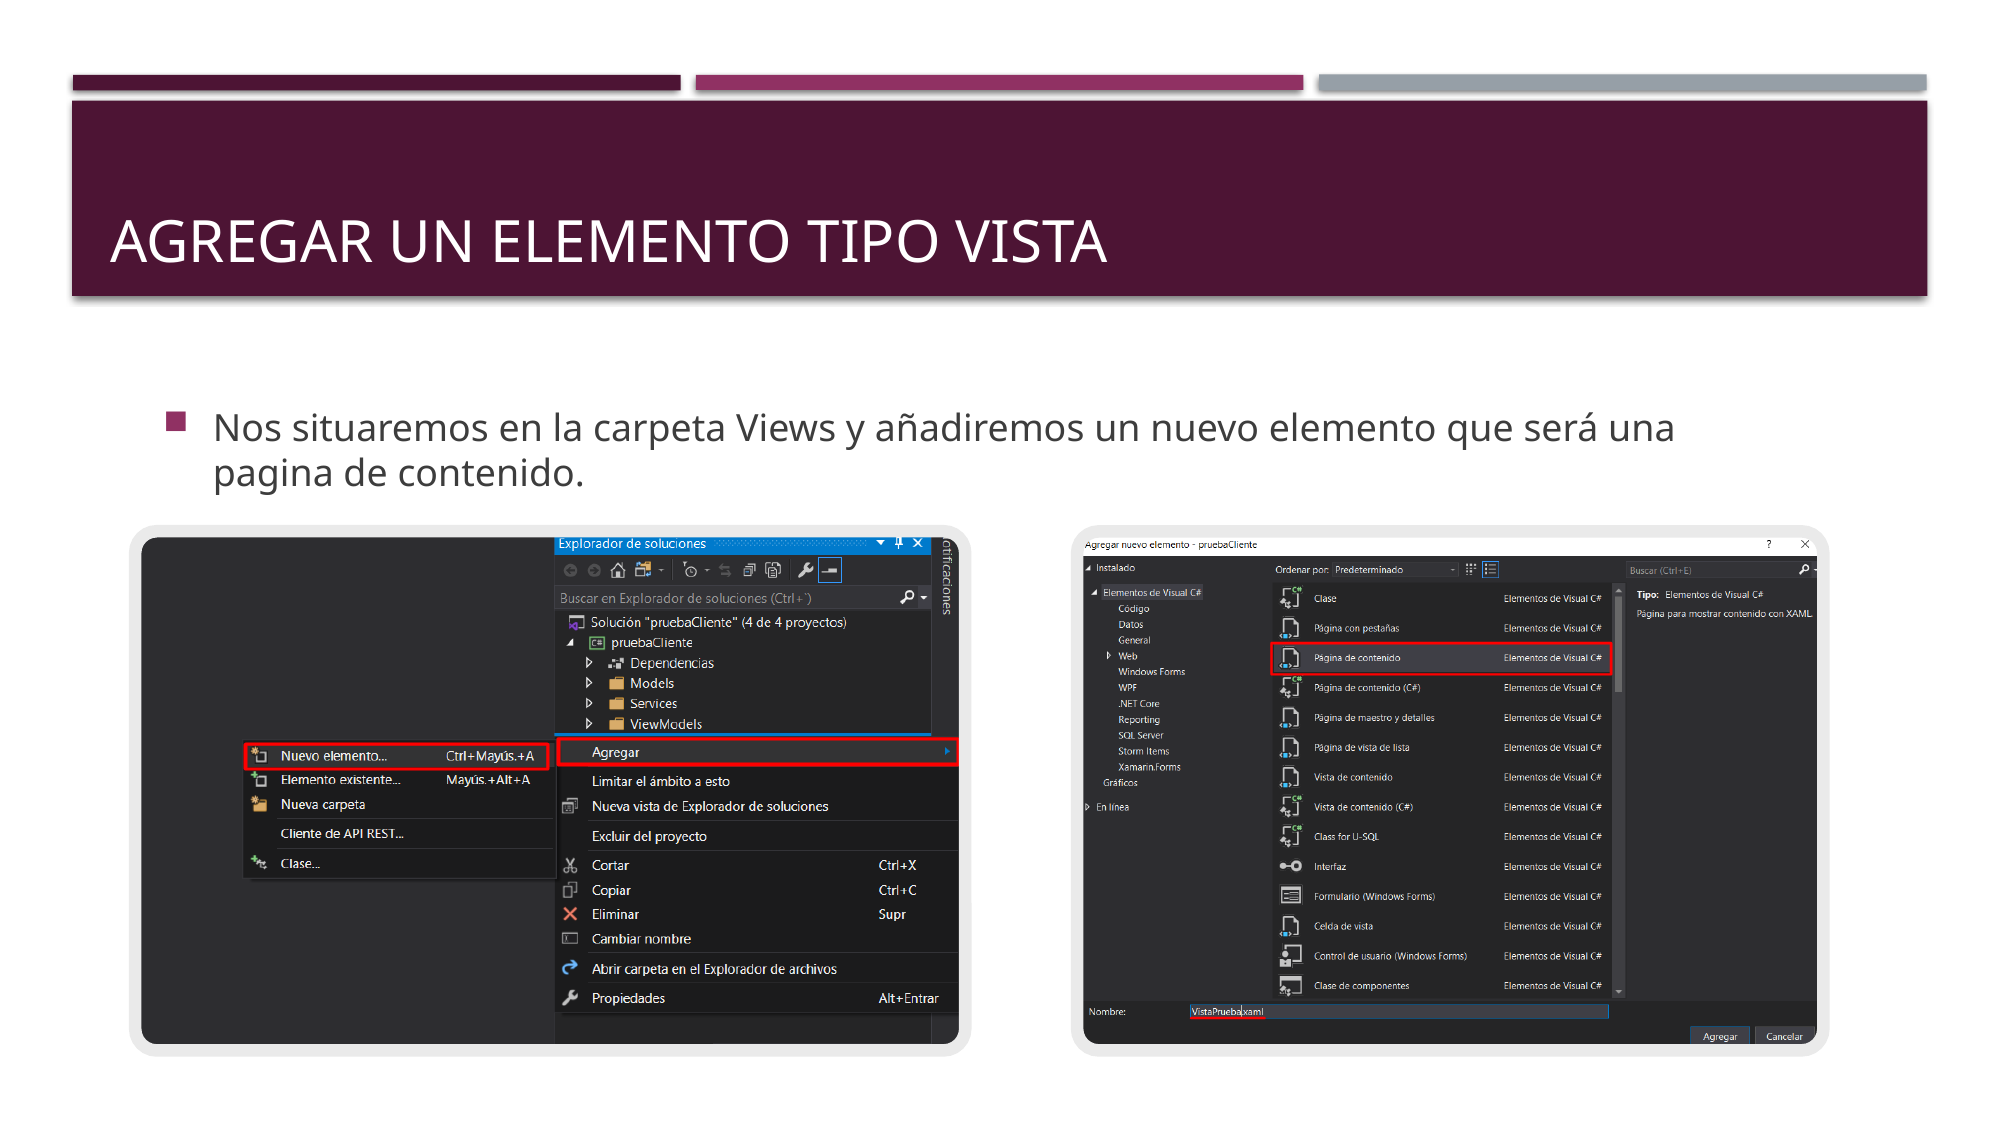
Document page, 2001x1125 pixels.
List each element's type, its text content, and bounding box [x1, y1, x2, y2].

picture [134, 530, 966, 1051]
picture [1076, 530, 1824, 1051]
title Agregar un elemento tipo vista [95, 115, 1905, 282]
list Nos situaremos en la carpeta Views y añadiremos un nuevo elemento que será una pagina de contenido. [147, 321, 1722, 576]
